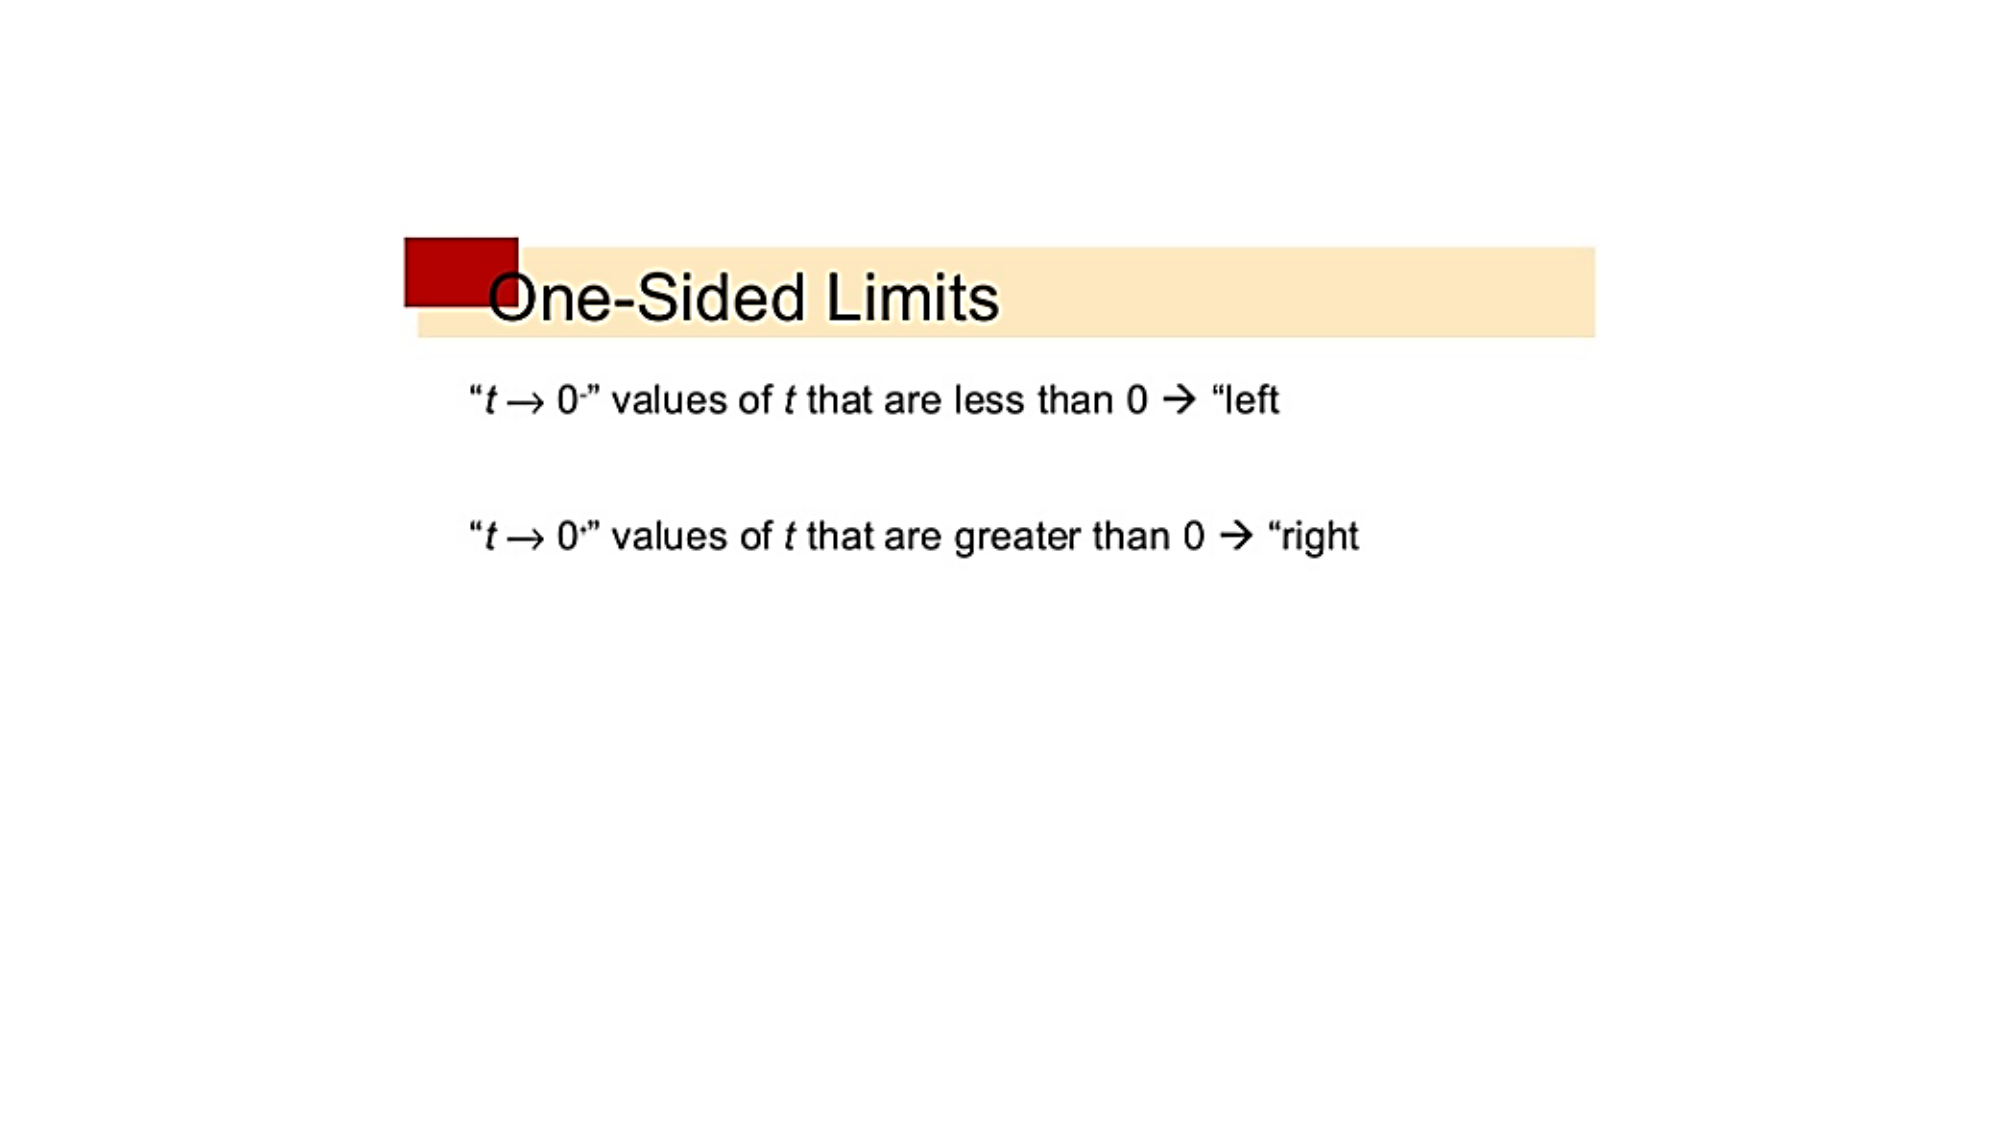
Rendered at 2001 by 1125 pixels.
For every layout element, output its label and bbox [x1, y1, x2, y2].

picture [400, 217, 1600, 908]
